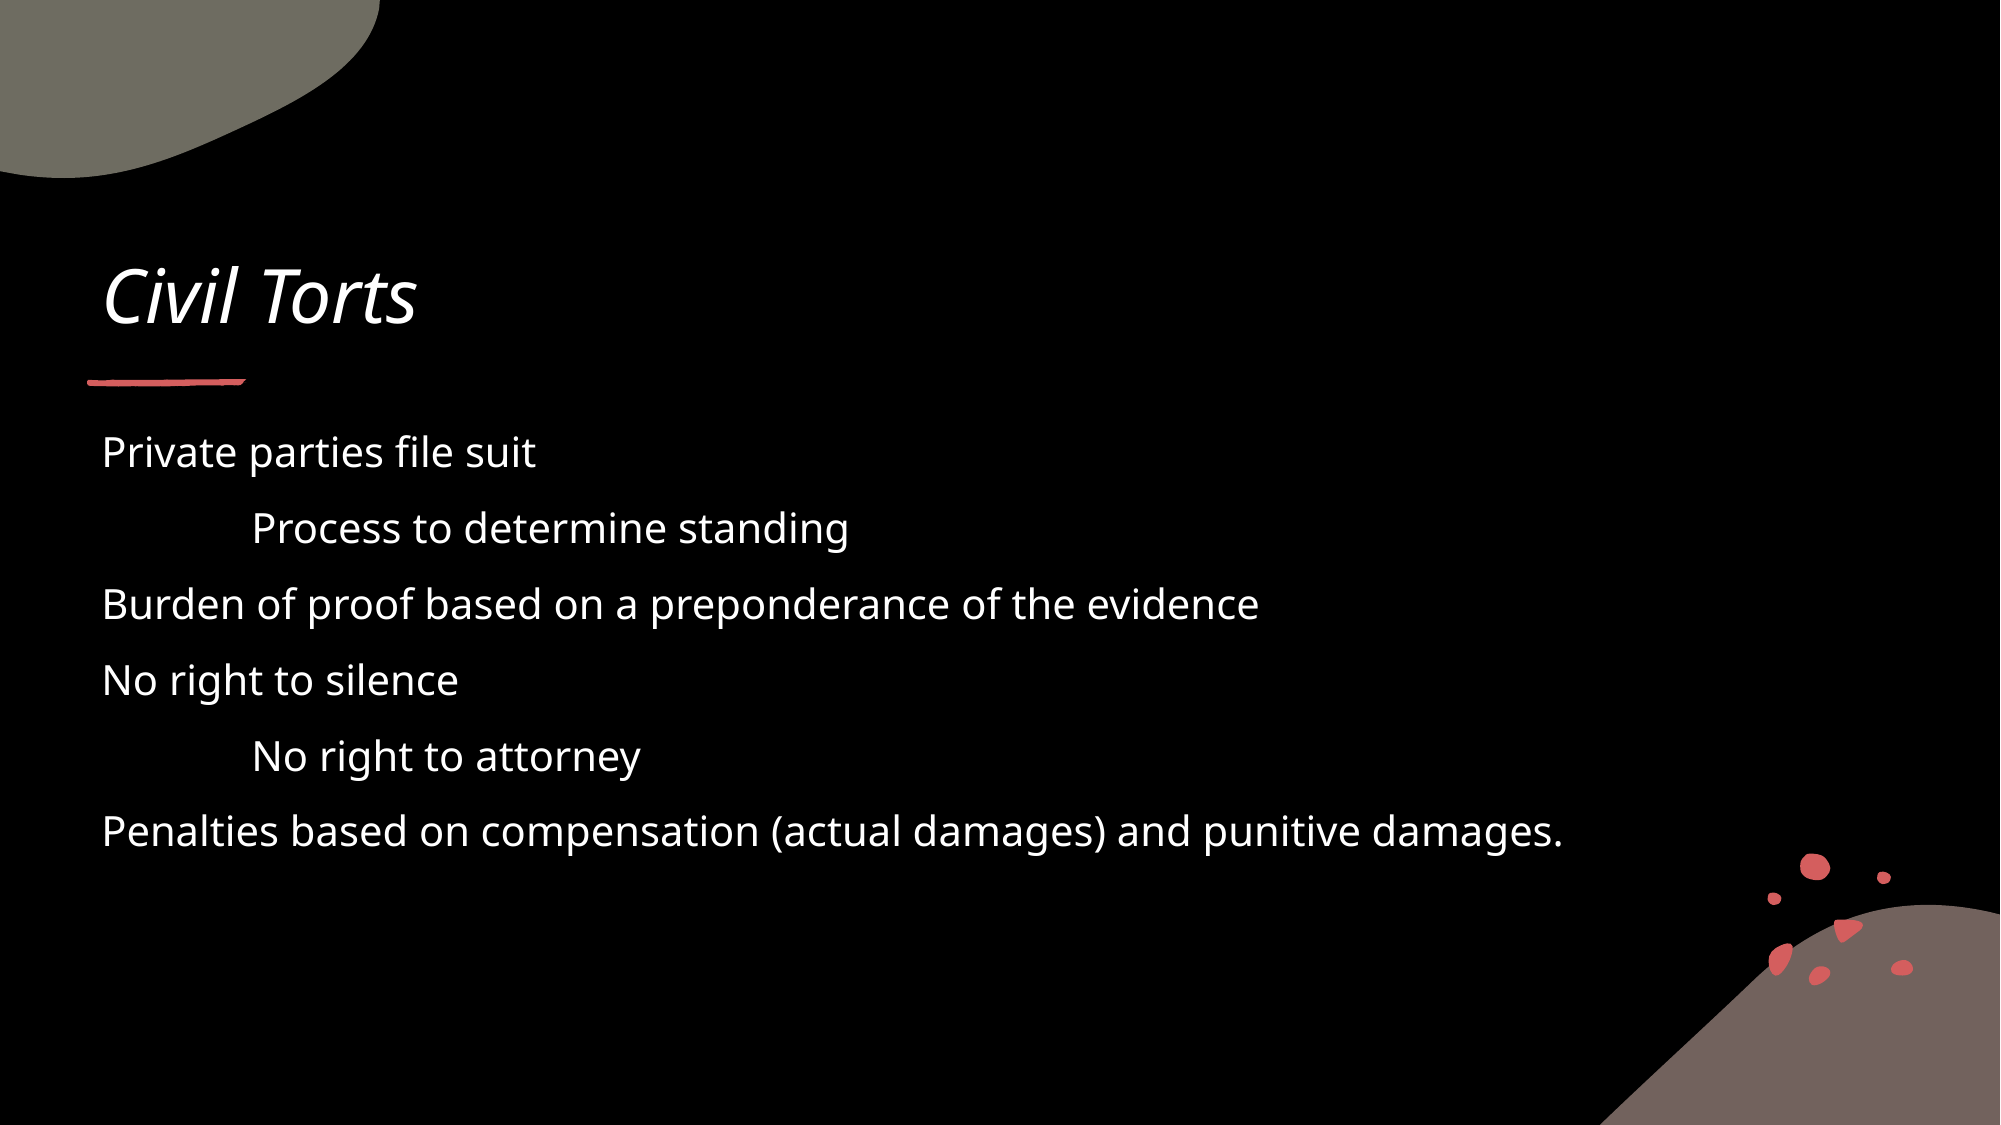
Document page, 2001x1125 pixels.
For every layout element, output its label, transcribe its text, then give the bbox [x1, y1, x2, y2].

title Civil Torts [86, 129, 1740, 347]
list Private parties file suit Process to determine standing Burden of proof based on a preponderance of the evidence No right to silence No right to attorney Penalties based on compensation (actual damages) and punitive damages. [86, 413, 1740, 996]
